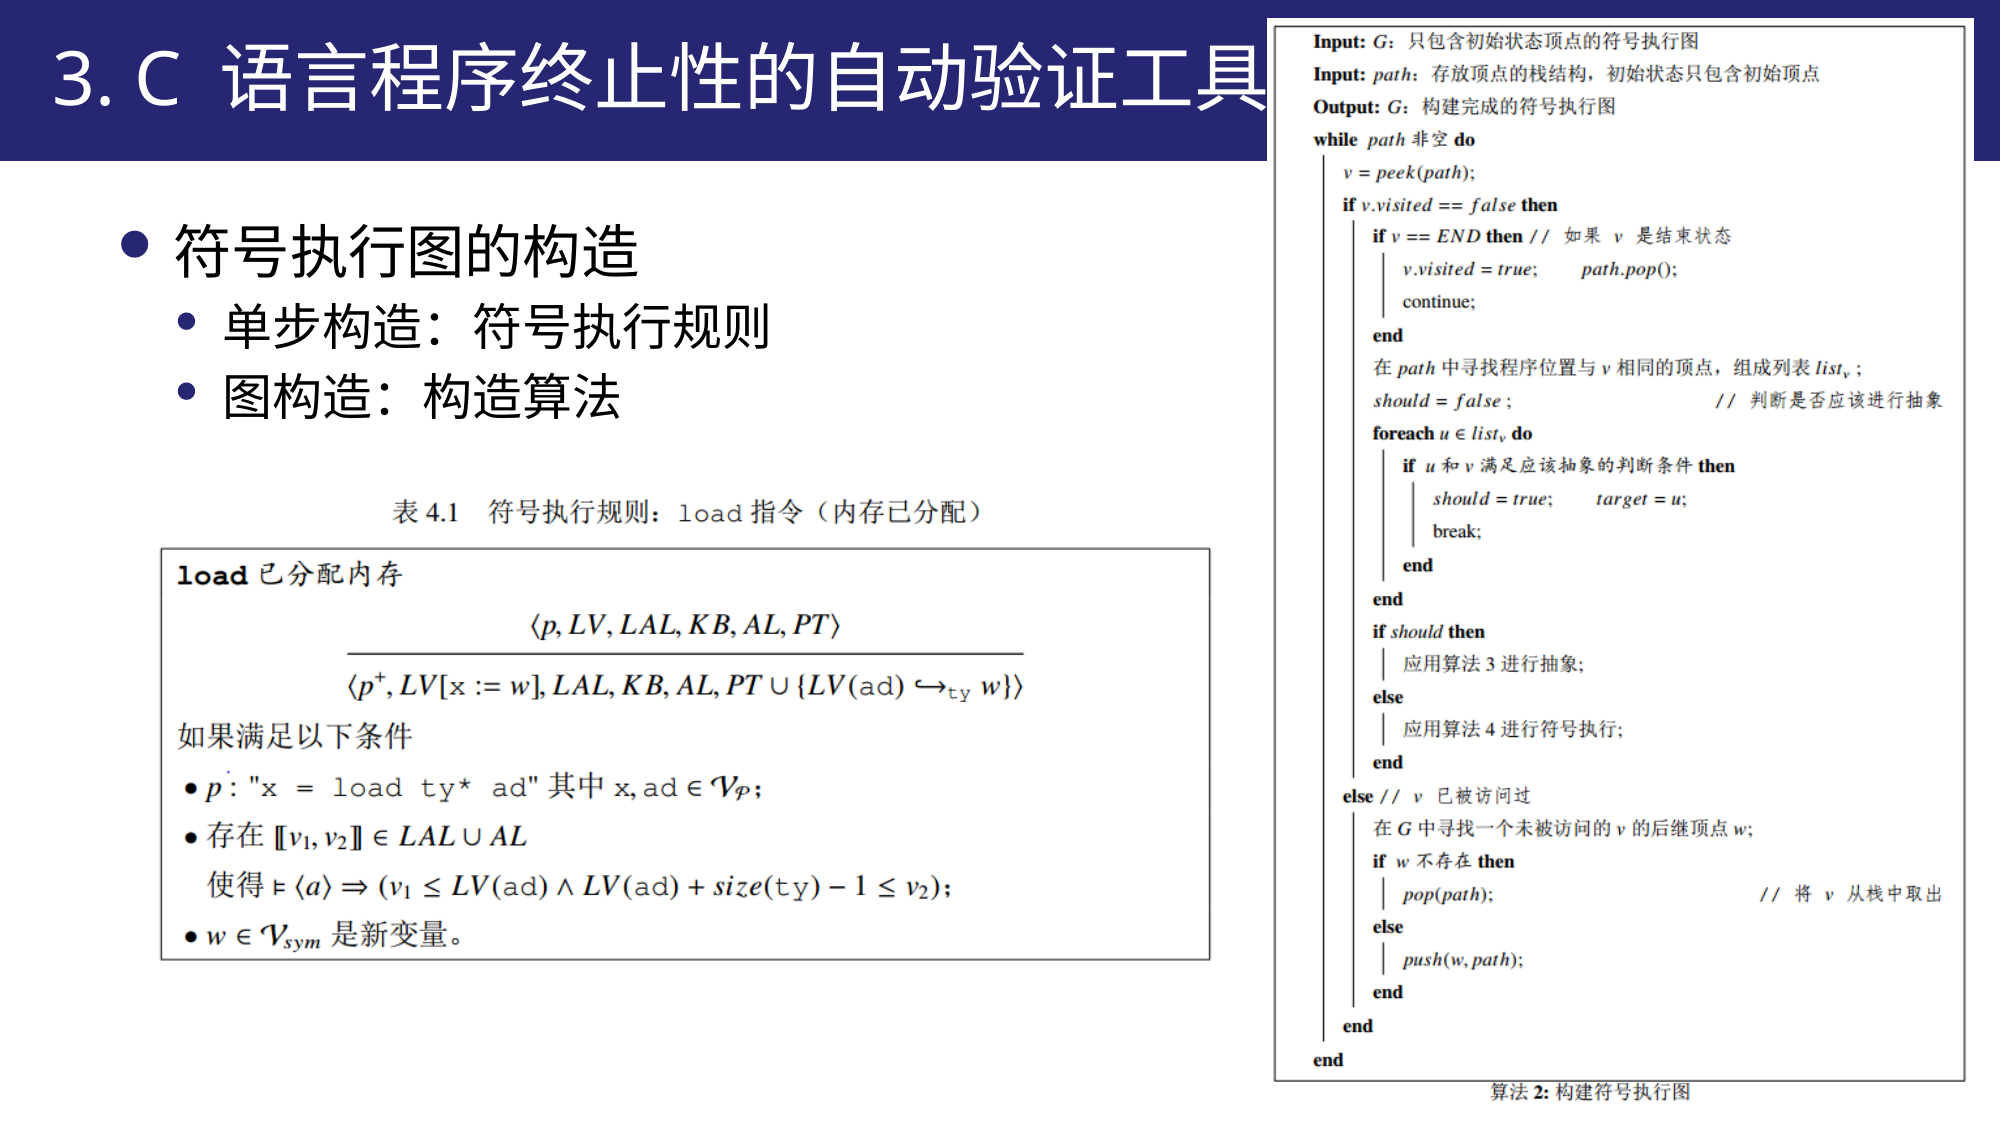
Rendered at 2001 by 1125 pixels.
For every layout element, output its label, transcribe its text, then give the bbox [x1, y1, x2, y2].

list 符号执行图的构造 单步构造：符号执行规则 图构造：构造算法 [102, 207, 1261, 1024]
picture [139, 488, 1230, 979]
picture [1266, 18, 1974, 1108]
title 3. C 语言程序终止性的自动验证工具 [37, 18, 1265, 132]
